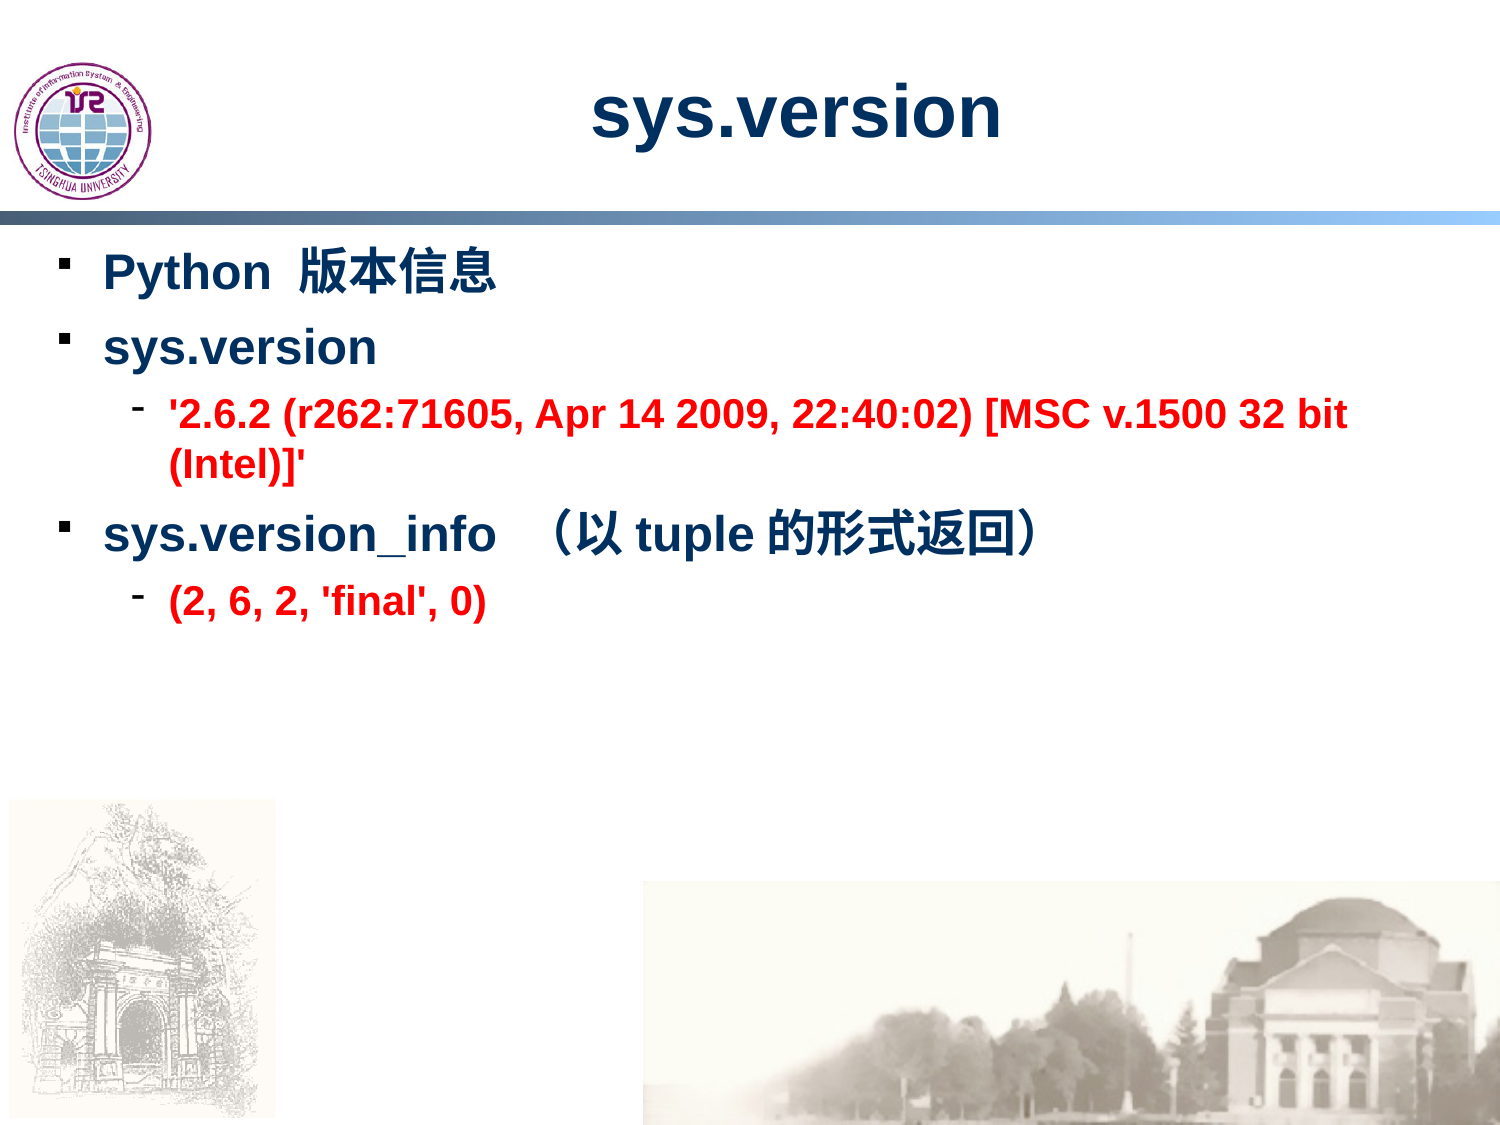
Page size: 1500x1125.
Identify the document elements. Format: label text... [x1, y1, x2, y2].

picture [643, 881, 1500, 1125]
picture [0, 54, 160, 204]
picture [9, 798, 276, 1118]
title sys.version [288, 30, 1306, 162]
list Python 版本信息 sys.version '2.6.2 (r262:71605, Apr 14 2009, 22:40:02) [MSC v.1500 32 bit (Intel)]' sys.version_info （以tuple的形式返回） (2, 6, 2, 'final', 0) [40, 231, 1448, 1095]
